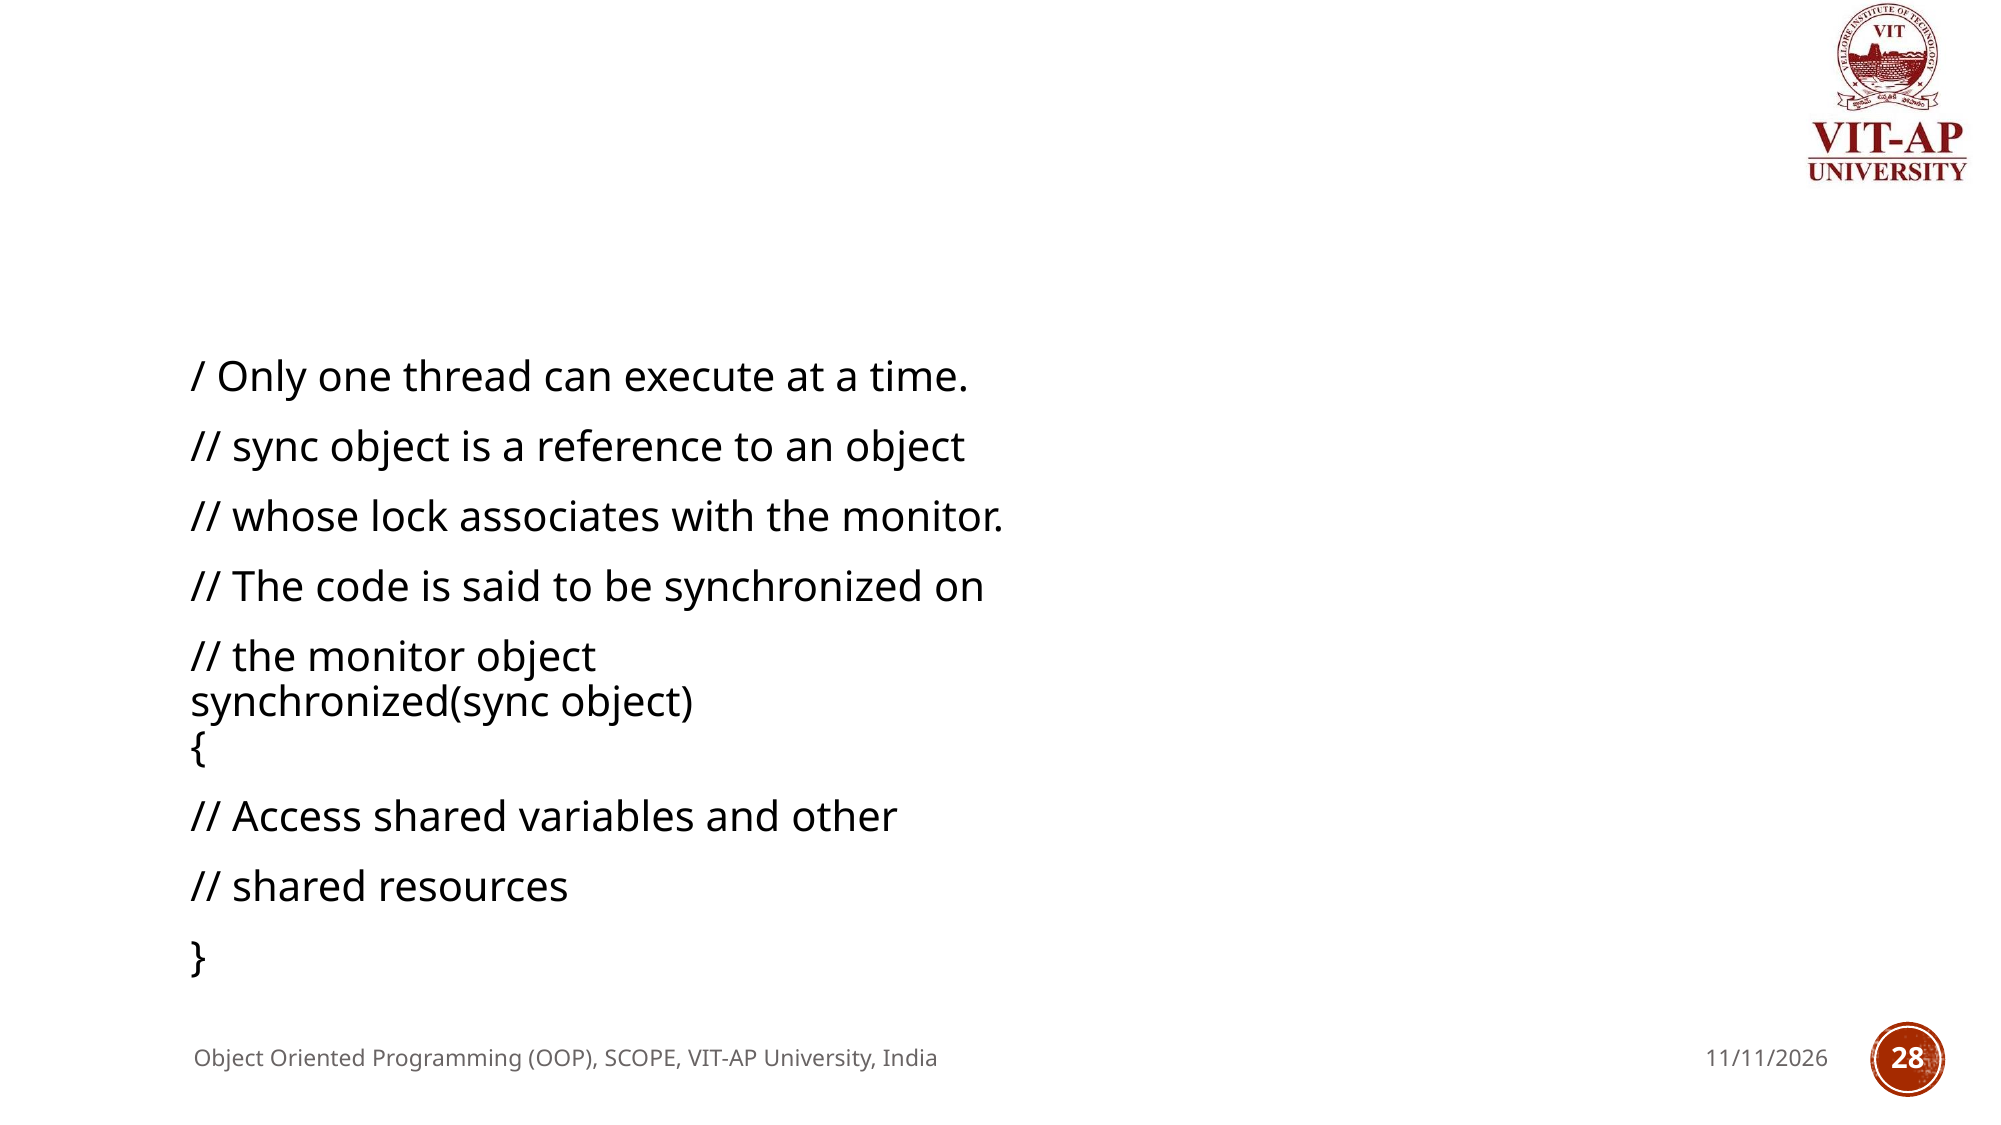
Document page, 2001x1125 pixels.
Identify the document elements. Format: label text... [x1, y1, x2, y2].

list / Only one thread can execute at a time. // sync object is a reference to an object // whose lock associates with the monitor. // The code is said to be synchronized on // the monitor object synchronized(sync object) { // Access shared variables and other // shared resources } [175, 348, 1826, 1013]
footer Object Oriented Programming (OOP), SCOPE, VIT-AP University, India [178, 1028, 1217, 1089]
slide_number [1306, 1028, 1844, 1089]
slide_number 28 [1855, 1028, 1961, 1089]
picture [1784, 0, 2000, 216]
